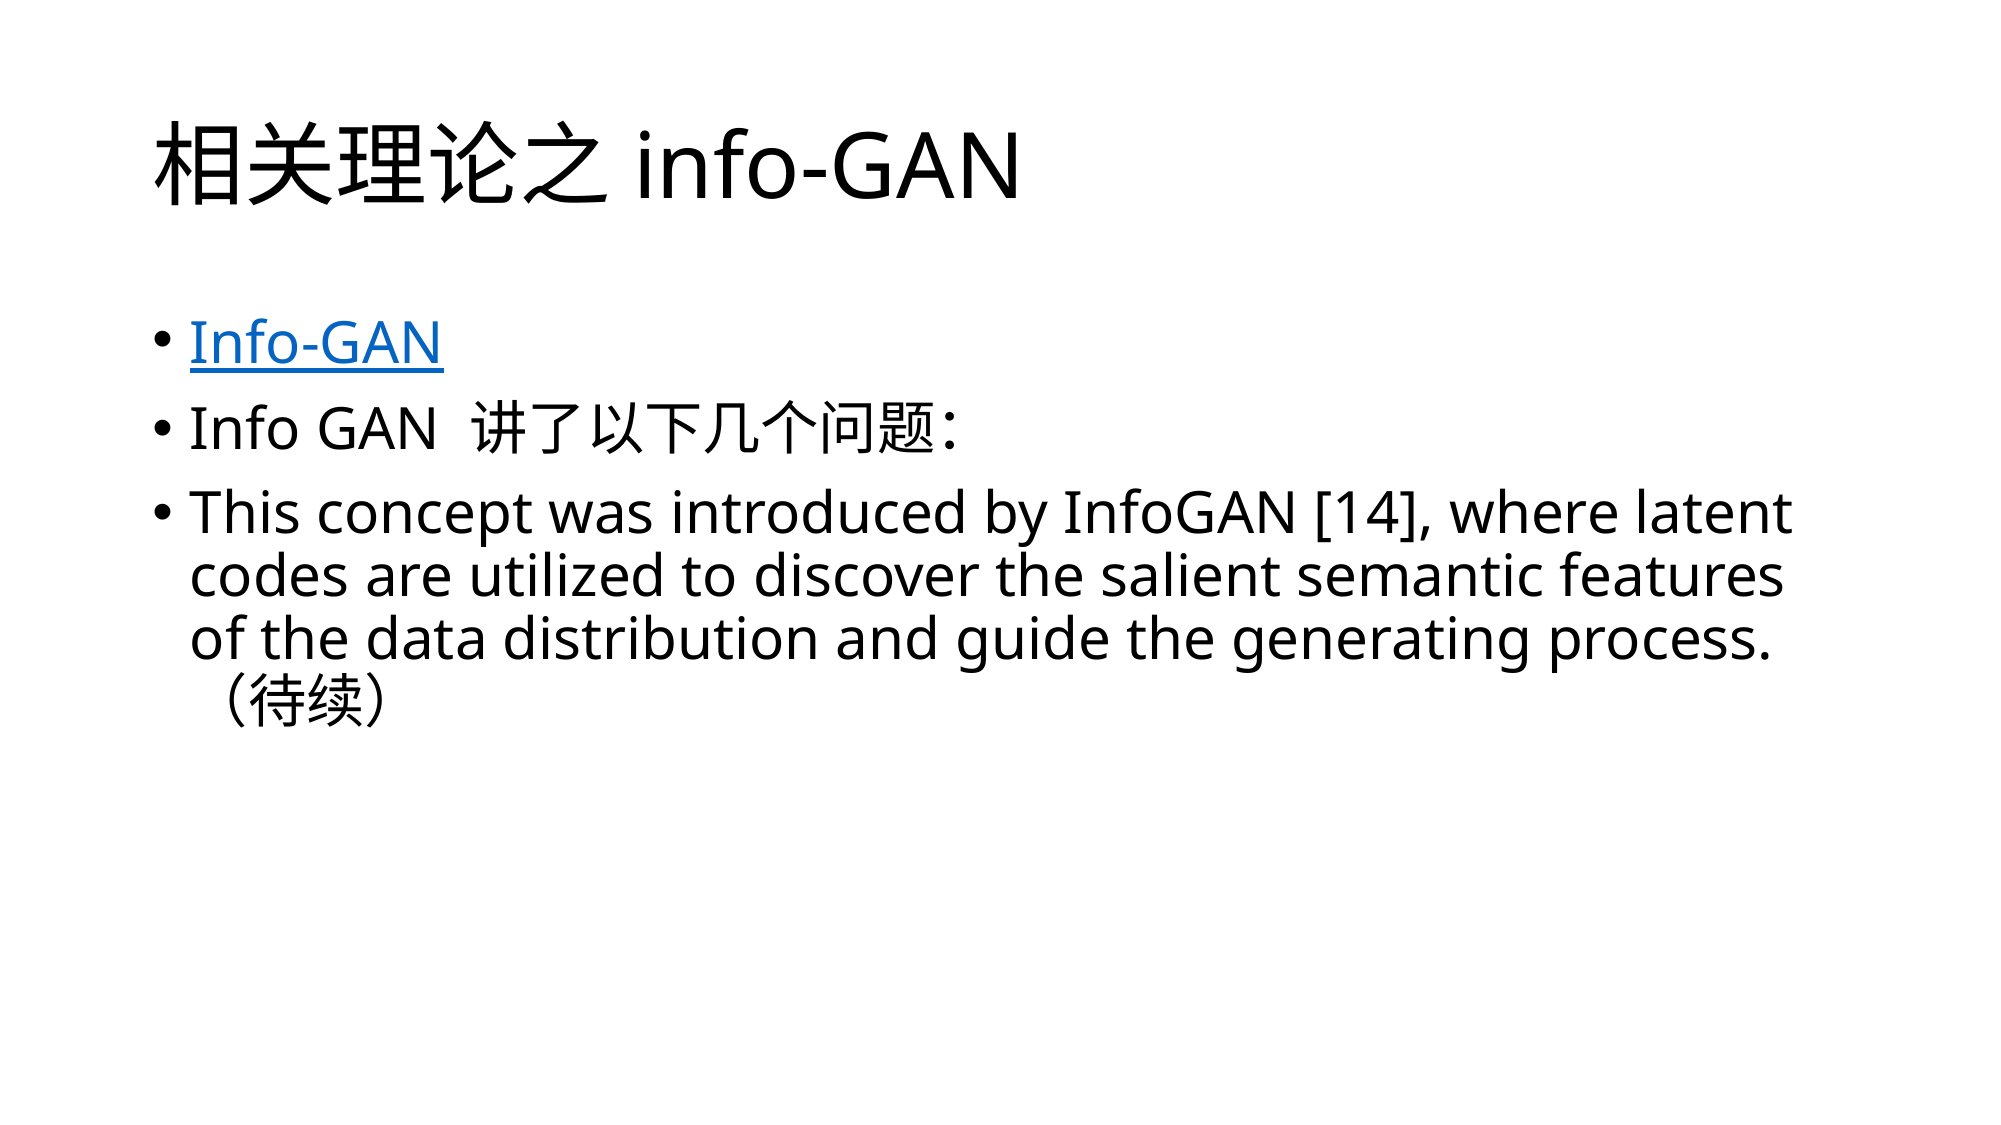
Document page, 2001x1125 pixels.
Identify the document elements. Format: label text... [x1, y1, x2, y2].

list Info-GAN Info GAN 讲了以下几个问题： This concept was introduced by InfoGAN [14], where latent codes are utilized to discover the salient semantic features of the data distribution and guide the generating process. （待续） [137, 299, 1863, 1014]
title 相关理论之info-GAN [137, 59, 1863, 278]
